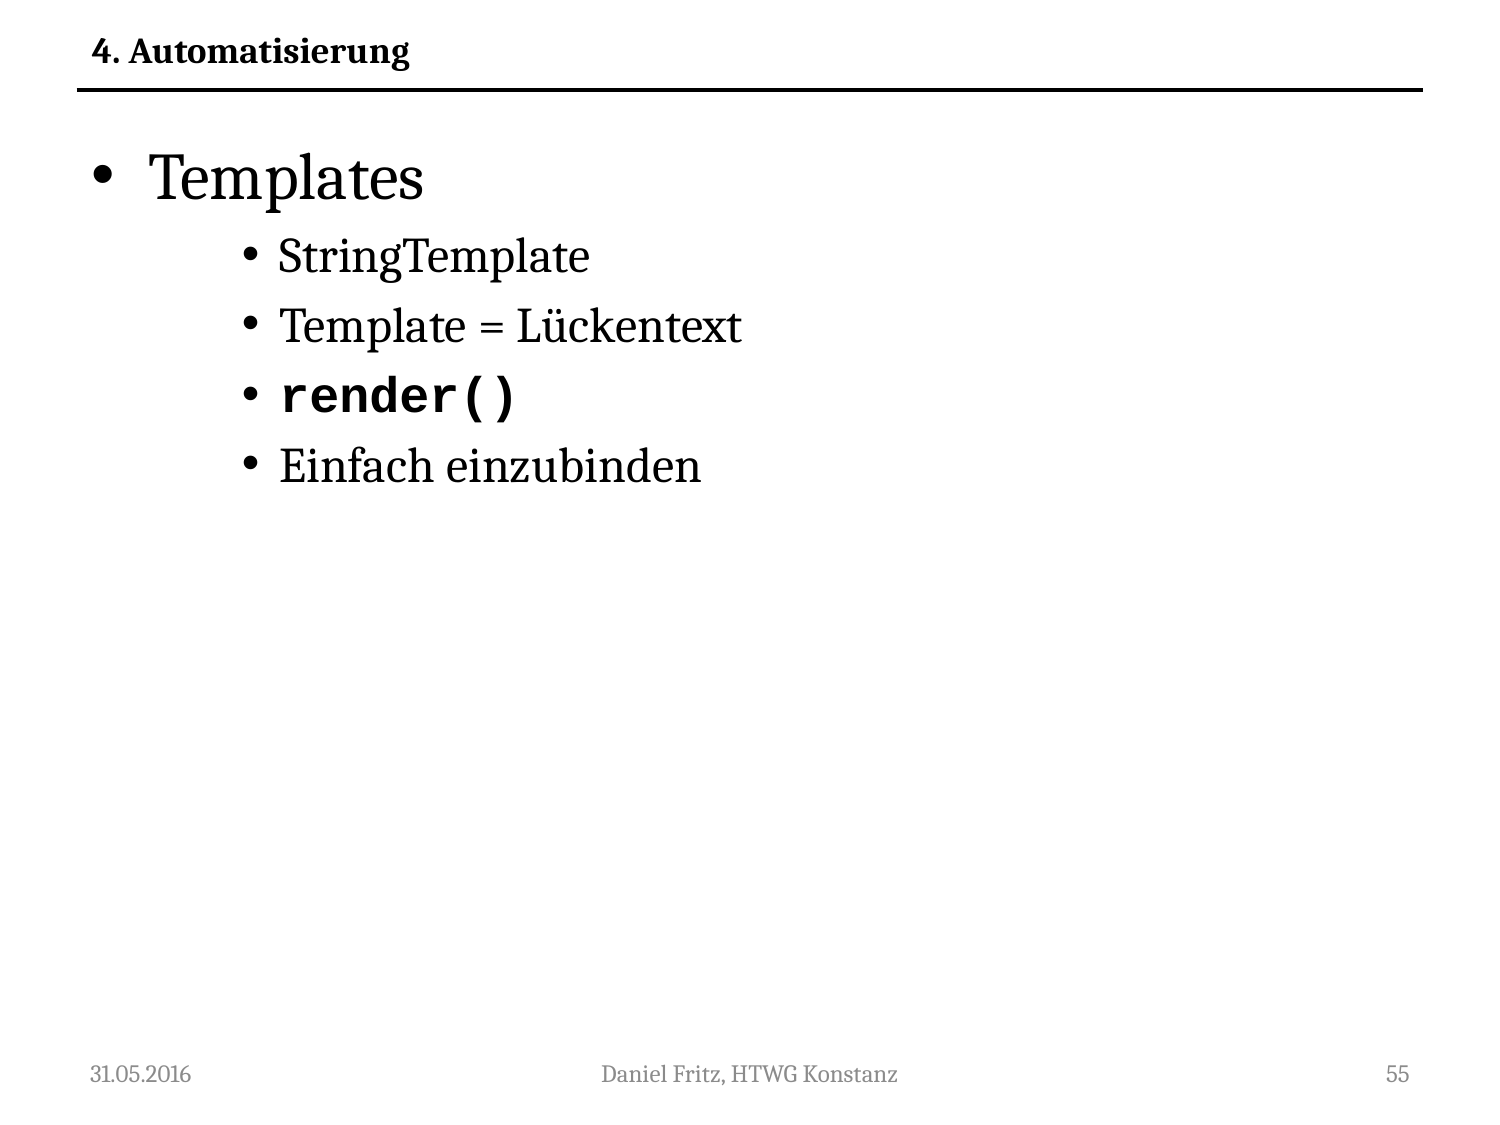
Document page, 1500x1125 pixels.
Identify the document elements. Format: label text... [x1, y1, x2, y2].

footer Daniel Fritz, HTWG Konstanz [512, 1042, 988, 1103]
list 4. Automatisierung [76, 19, 1424, 79]
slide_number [75, 1042, 425, 1103]
list Templates StringTemplate Template = Lückentext render() Einfach einzubinden [76, 125, 1424, 1024]
slide_number 55 [1074, 1042, 1425, 1103]
